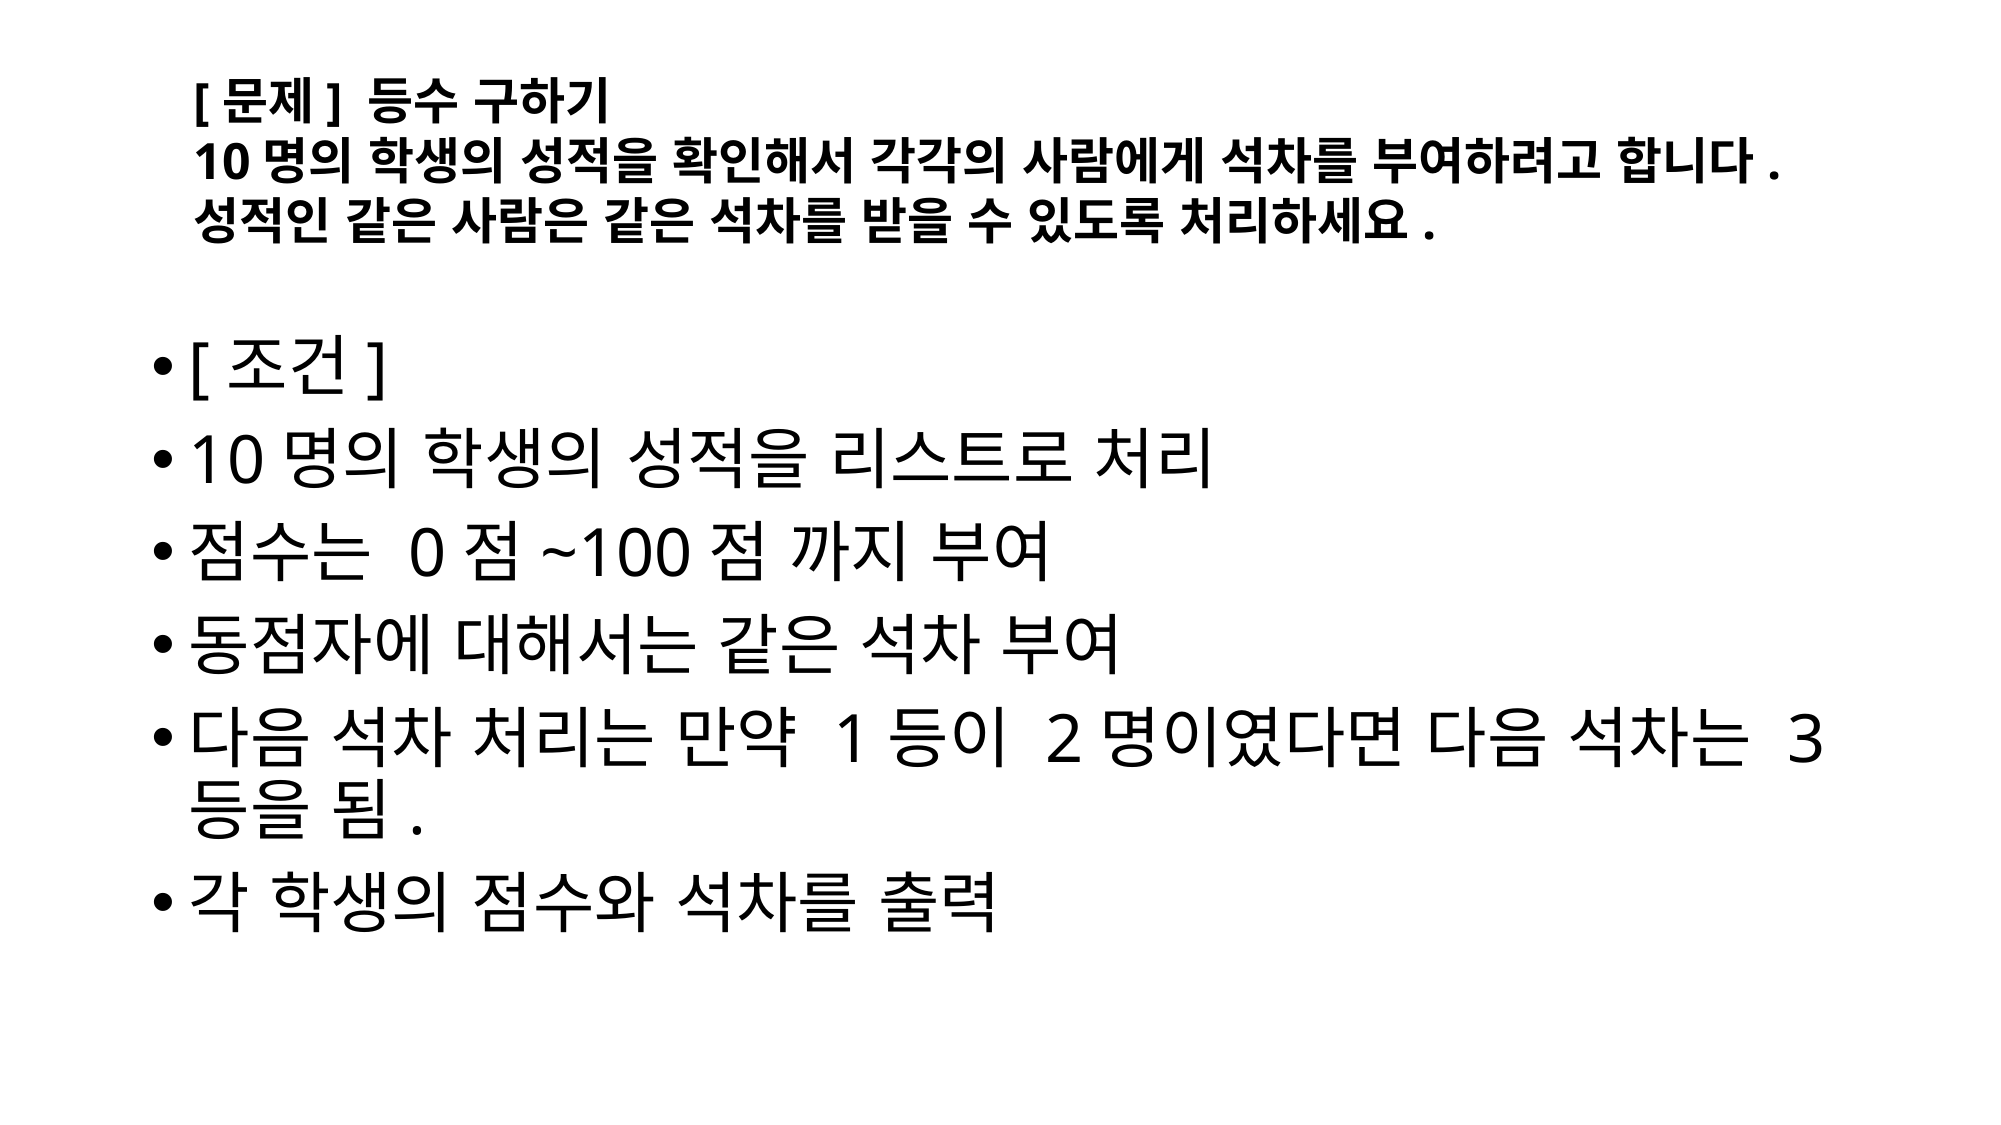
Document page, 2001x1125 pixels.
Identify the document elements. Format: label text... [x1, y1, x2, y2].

text_box [조건] 10명의 학생의 성적을 리스트로 처리 점수는 0점~100점 까지 부여 동점자에 대해서는 같은 석차 부여 다음 석차 처리는 만약 1등이 2명이였다면 다음 석차는 3등을 됨. 각 학생의 점수와 석차를 출력 [136, 325, 1862, 999]
text_box [문제] 등수 구하기 10명의 학생의 성적을 확인해서 각각의 사람에게 석차를 부여하려고 합니다. 성적인 같은 사람은 같은 석차를 받을 수 있도록 처리하세요. [179, 62, 1823, 257]
